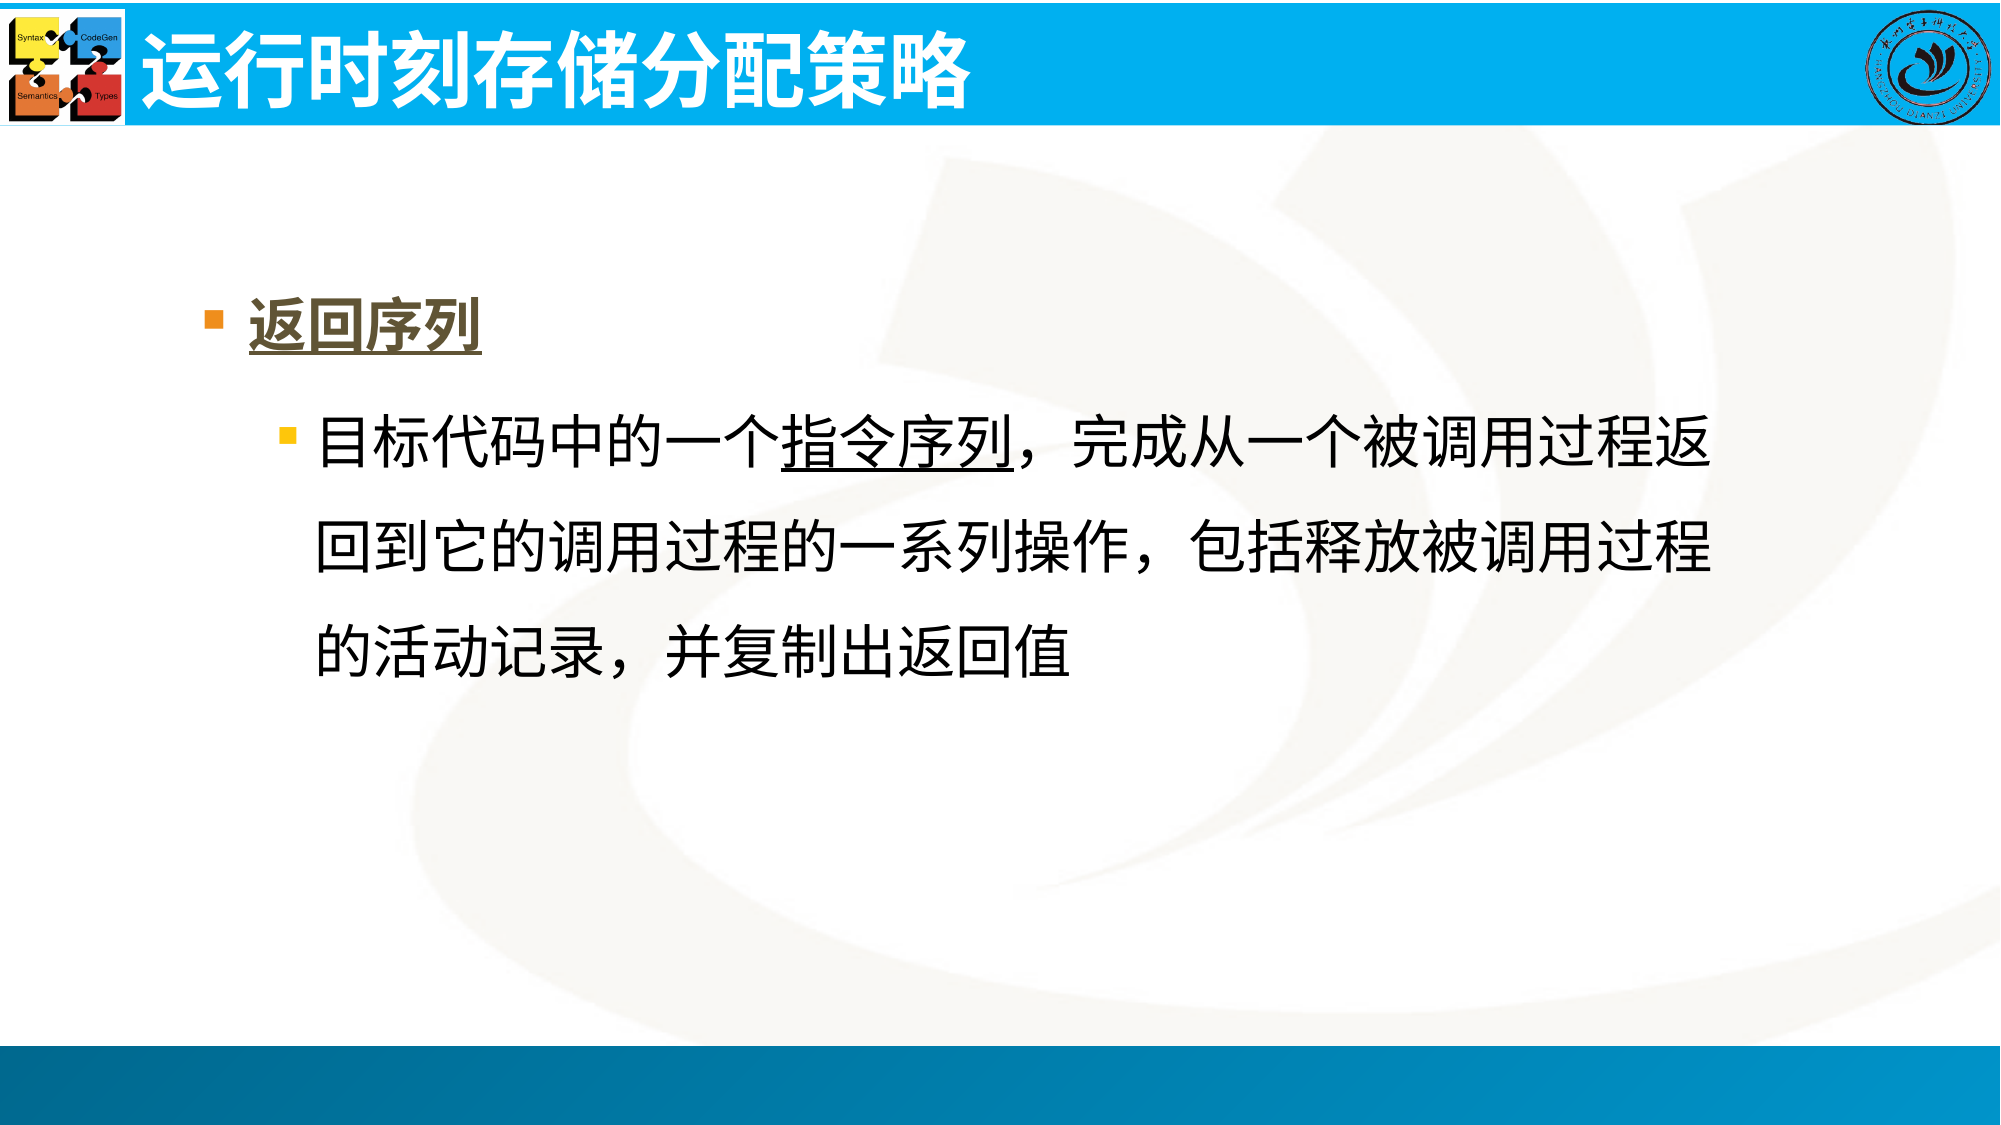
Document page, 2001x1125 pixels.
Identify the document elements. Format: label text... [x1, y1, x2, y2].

slide_number [761, 1042, 1196, 1118]
title 运行时刻存储分配策略 [125, 6, 1896, 126]
text_box 返回序列 目标代码中的一个指令序列，完成从一个被调用过程返回到它的调用过程的一系列操作，包括释放被调用过程的活动记录，并复制出返回值 [112, 246, 1776, 707]
